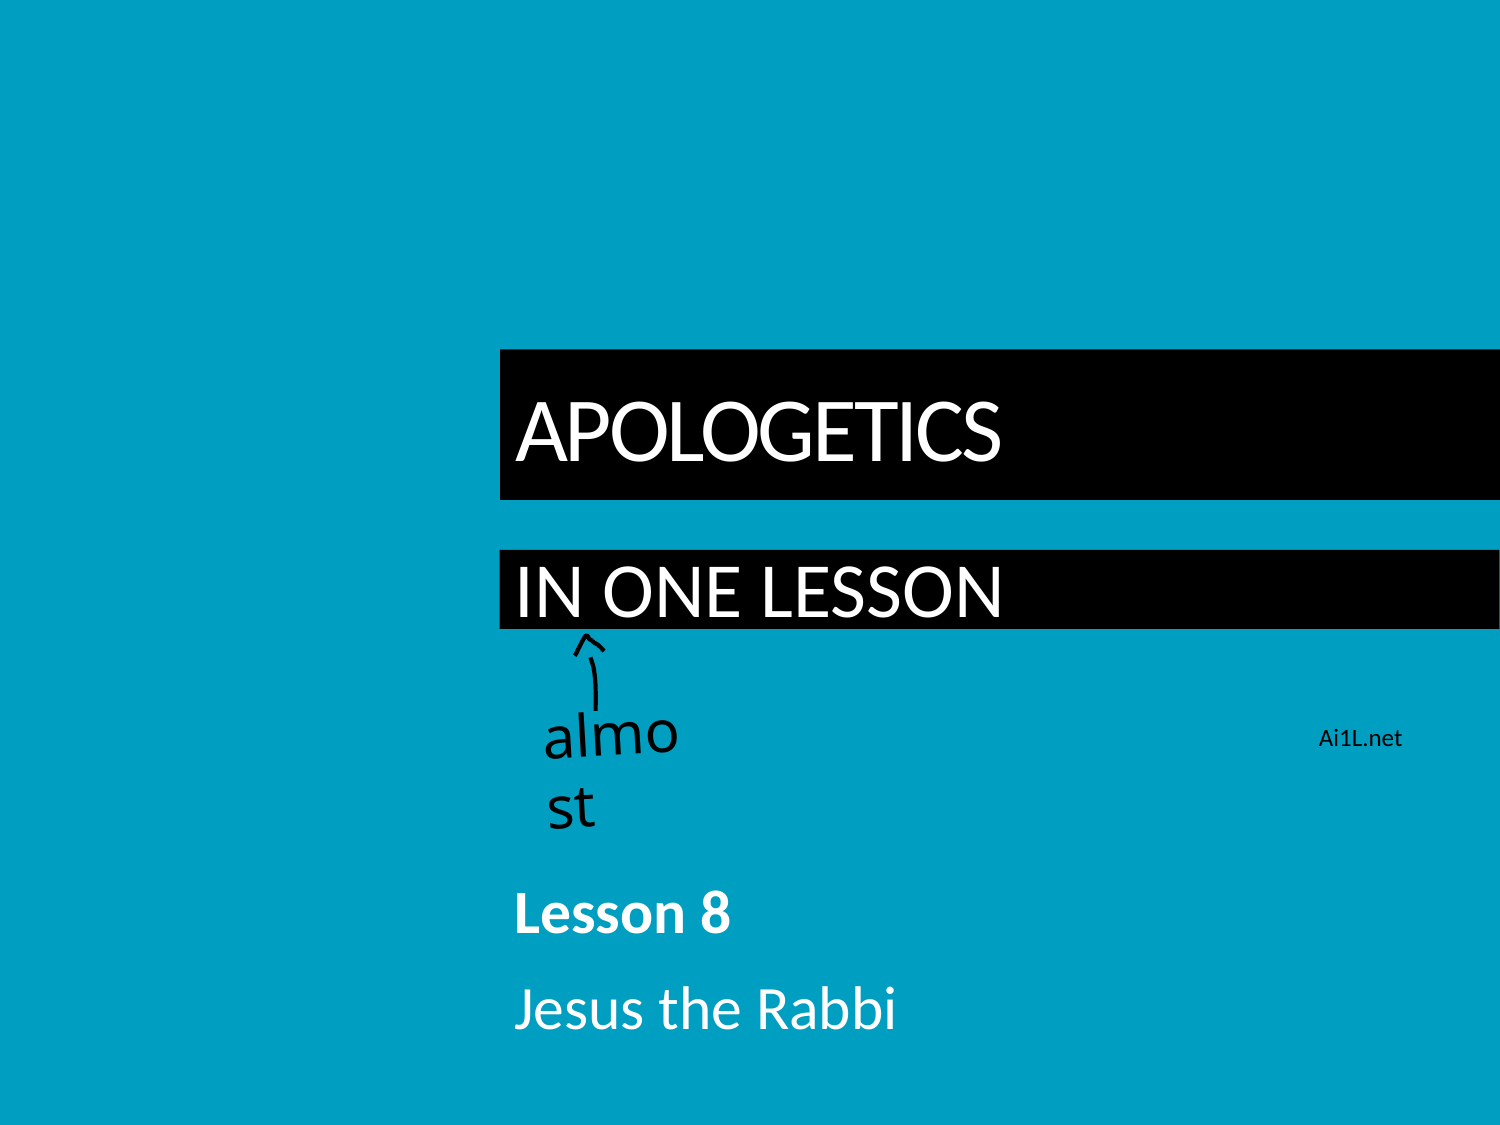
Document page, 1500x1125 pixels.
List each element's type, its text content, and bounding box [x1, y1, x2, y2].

text_box Ai1L.net [1303, 714, 1500, 768]
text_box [526, 635, 720, 776]
text_box Lesson 8 Jesus the Rabbi [499, 864, 1495, 1050]
subtitle IN ONE LESSON [499, 531, 1500, 674]
title APOLOGETICS [500, 349, 1500, 500]
